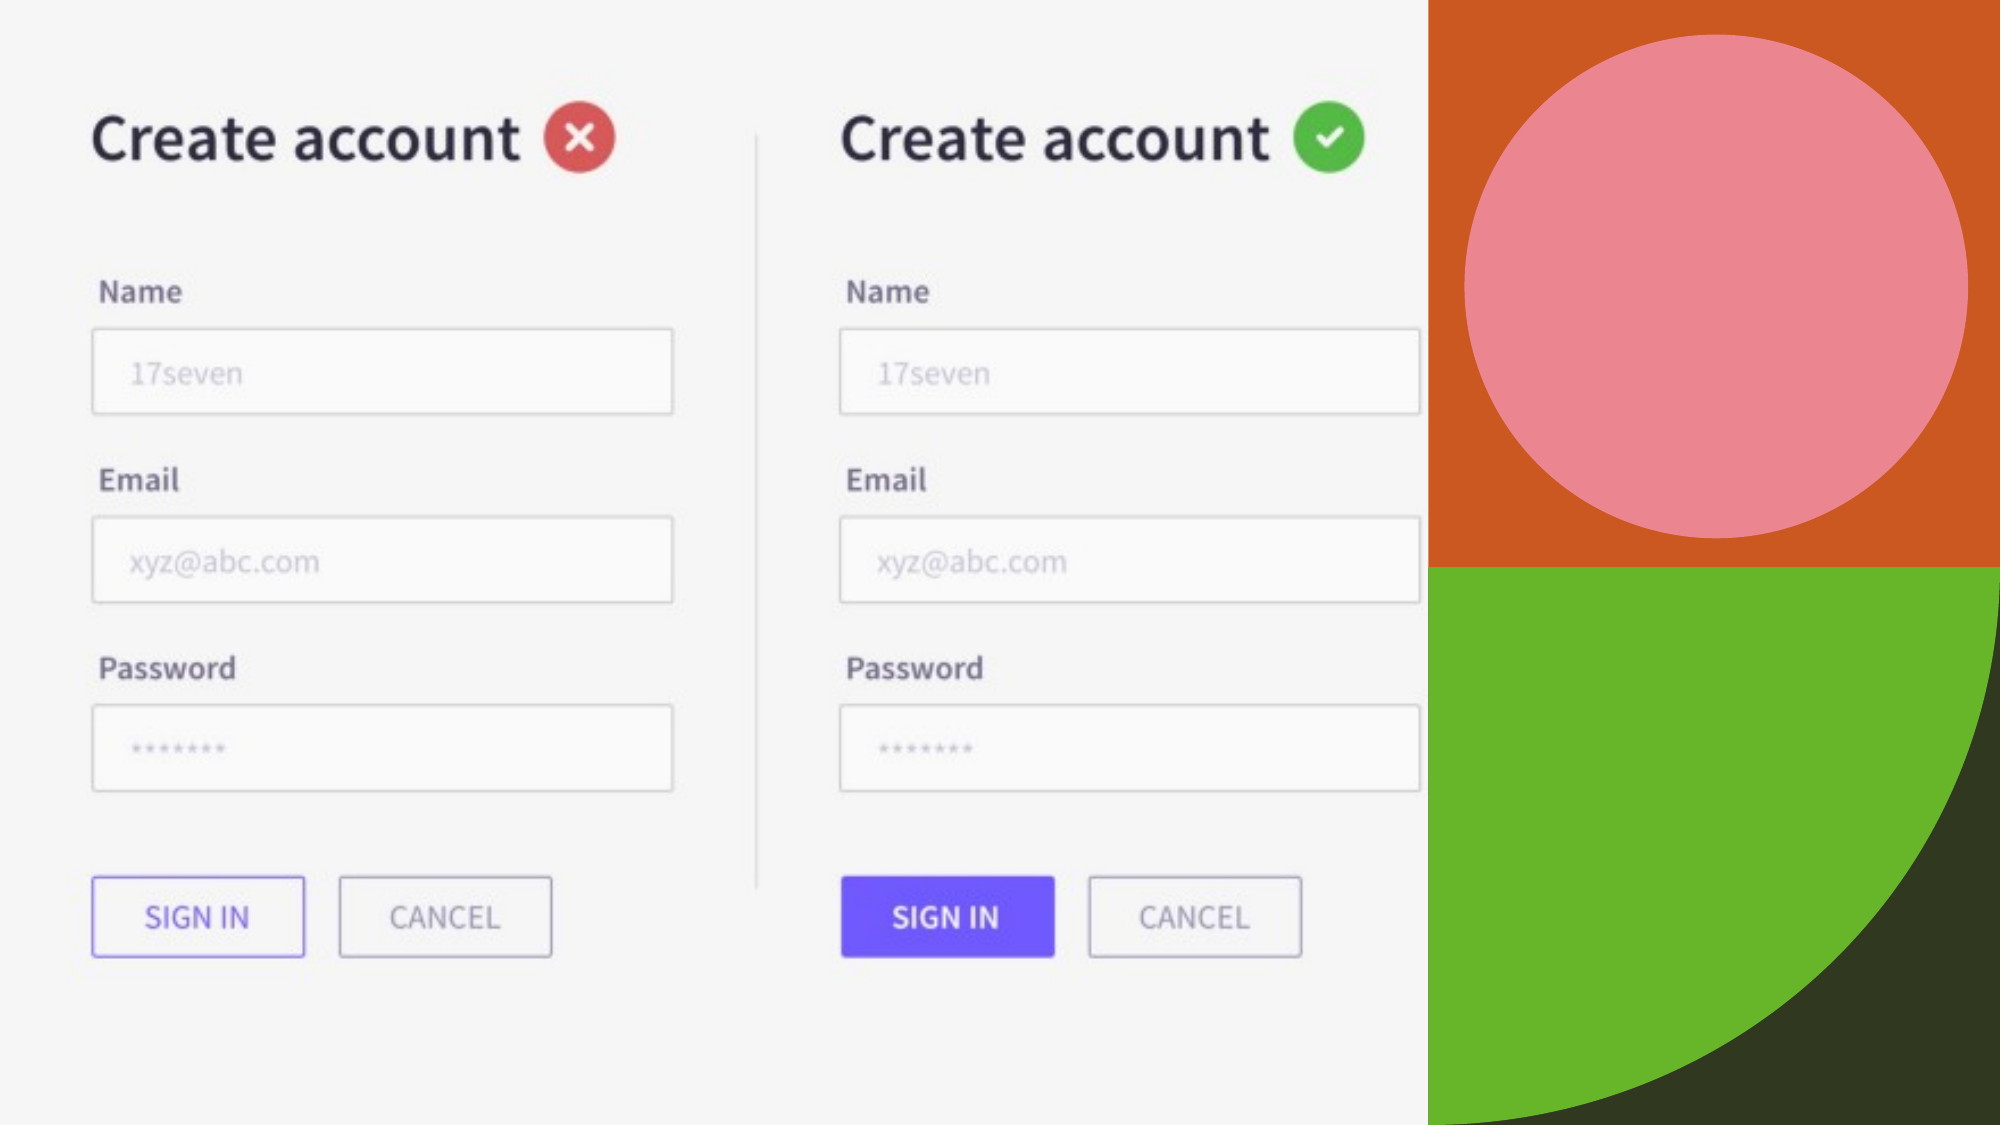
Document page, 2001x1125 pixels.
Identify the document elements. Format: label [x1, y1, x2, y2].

text_box [1478, 615, 2000, 1125]
text_box [1463, 33, 1970, 540]
text_box [1429, 0, 2000, 566]
picture [0, 0, 1429, 1125]
text_box [1429, 566, 2000, 1125]
